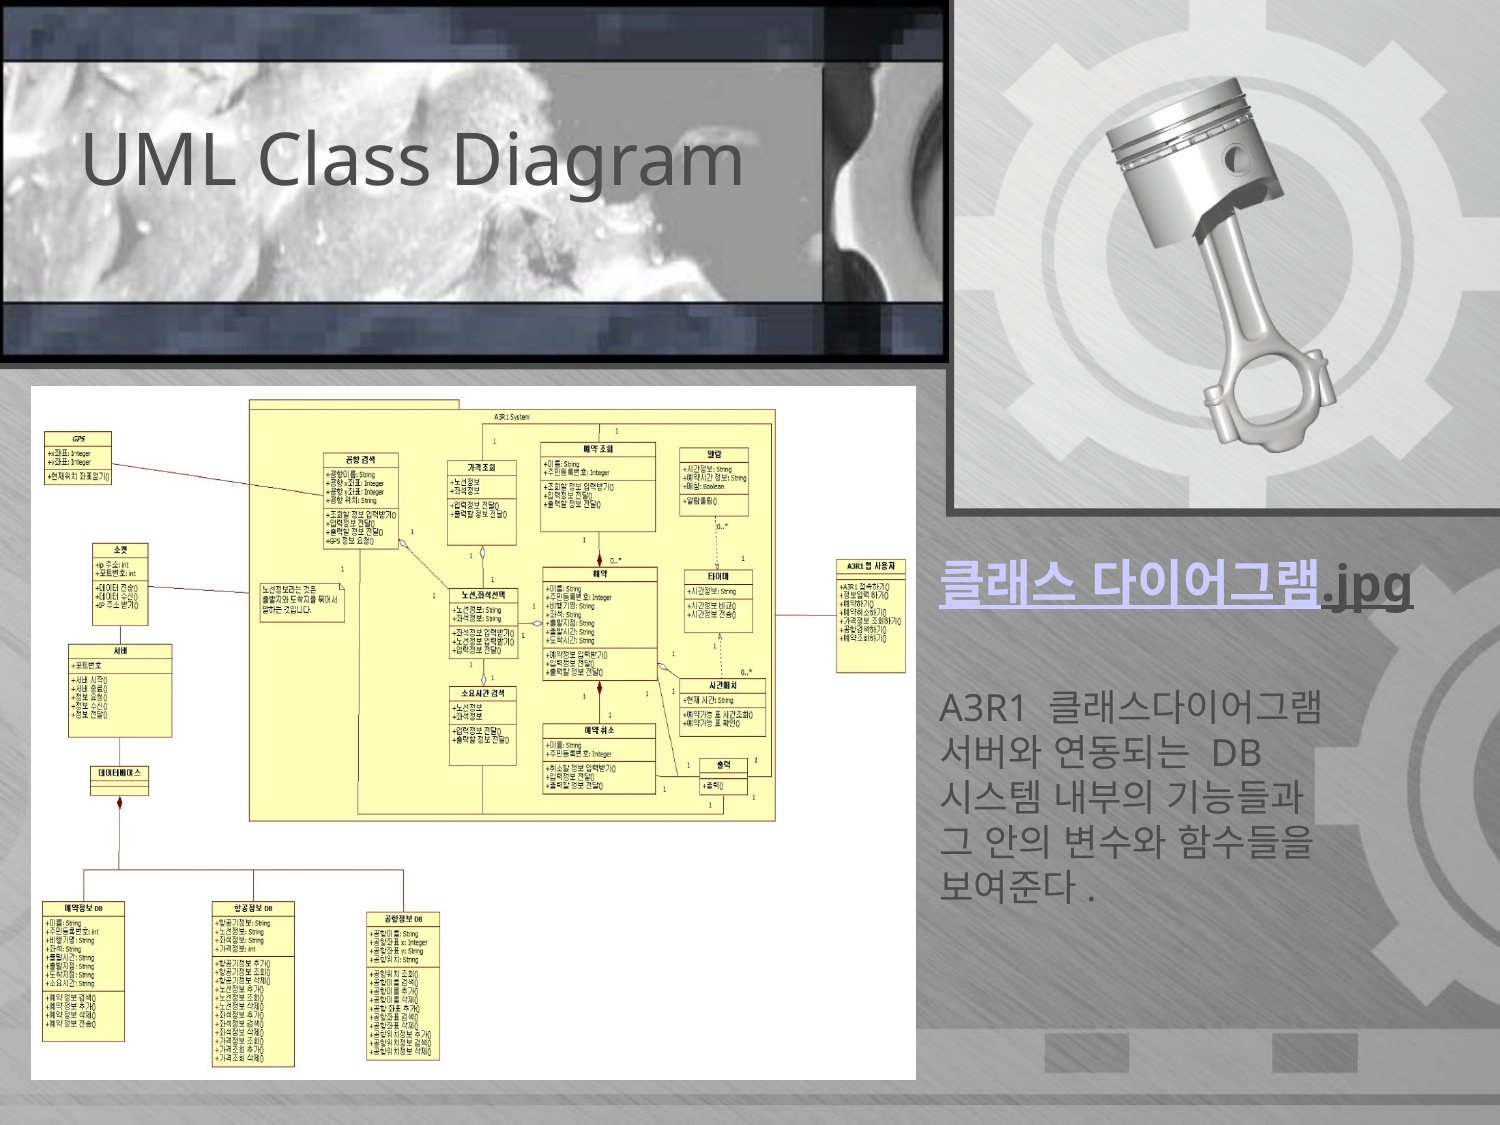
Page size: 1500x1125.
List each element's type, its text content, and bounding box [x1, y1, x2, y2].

picture [0, 370, 945, 1125]
text_box [955, 0, 1500, 508]
picture [0, 0, 949, 363]
title 클래스 다이어그램.jpg A3R1 클래스다이어그램 서버와 연동되는 DB 시스템 내부의 기능들과 그 안의 변수와 함수들을 보여준다. [924, 515, 1500, 1125]
